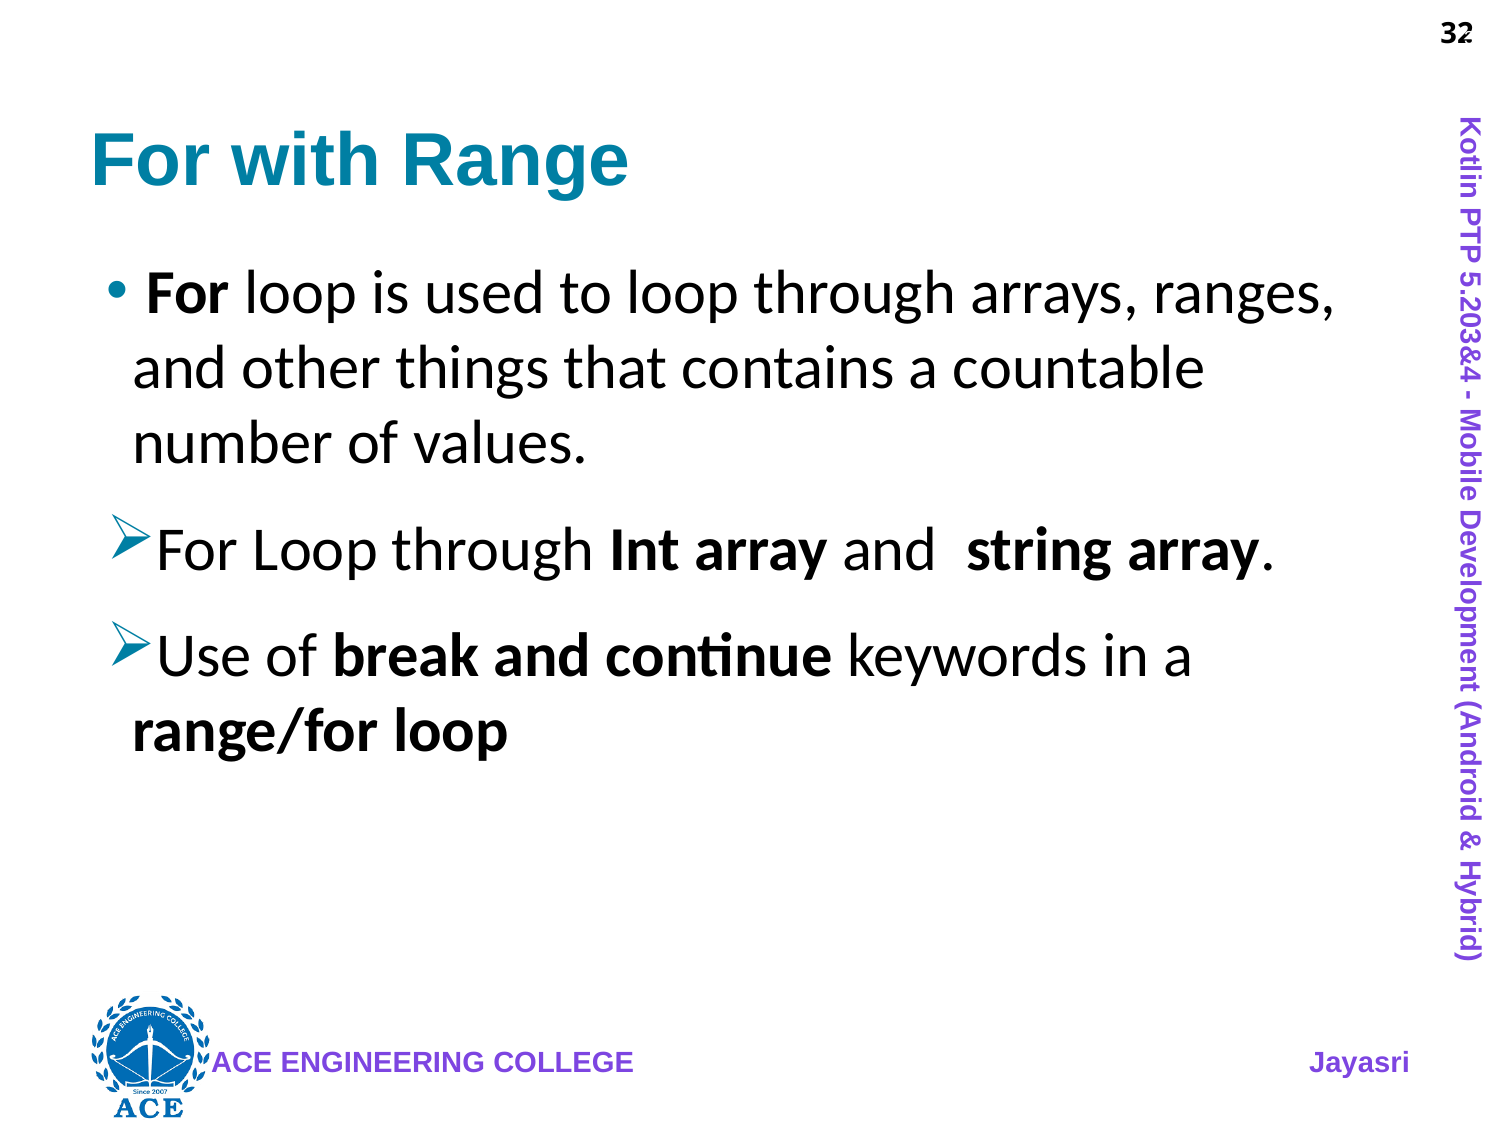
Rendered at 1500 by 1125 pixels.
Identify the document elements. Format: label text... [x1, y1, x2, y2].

slide_number 32 [1409, 18, 1500, 49]
list For loop is used to loop through arrays, ranges, and other things that contains a countable number of values. For Loop through Int array and string array. Use of break and continue keywords in a range/for loop [75, 236, 1426, 963]
picture [219, 1055, 224, 1064]
picture [76, 975, 228, 1125]
title For with Range [75, 35, 1425, 216]
